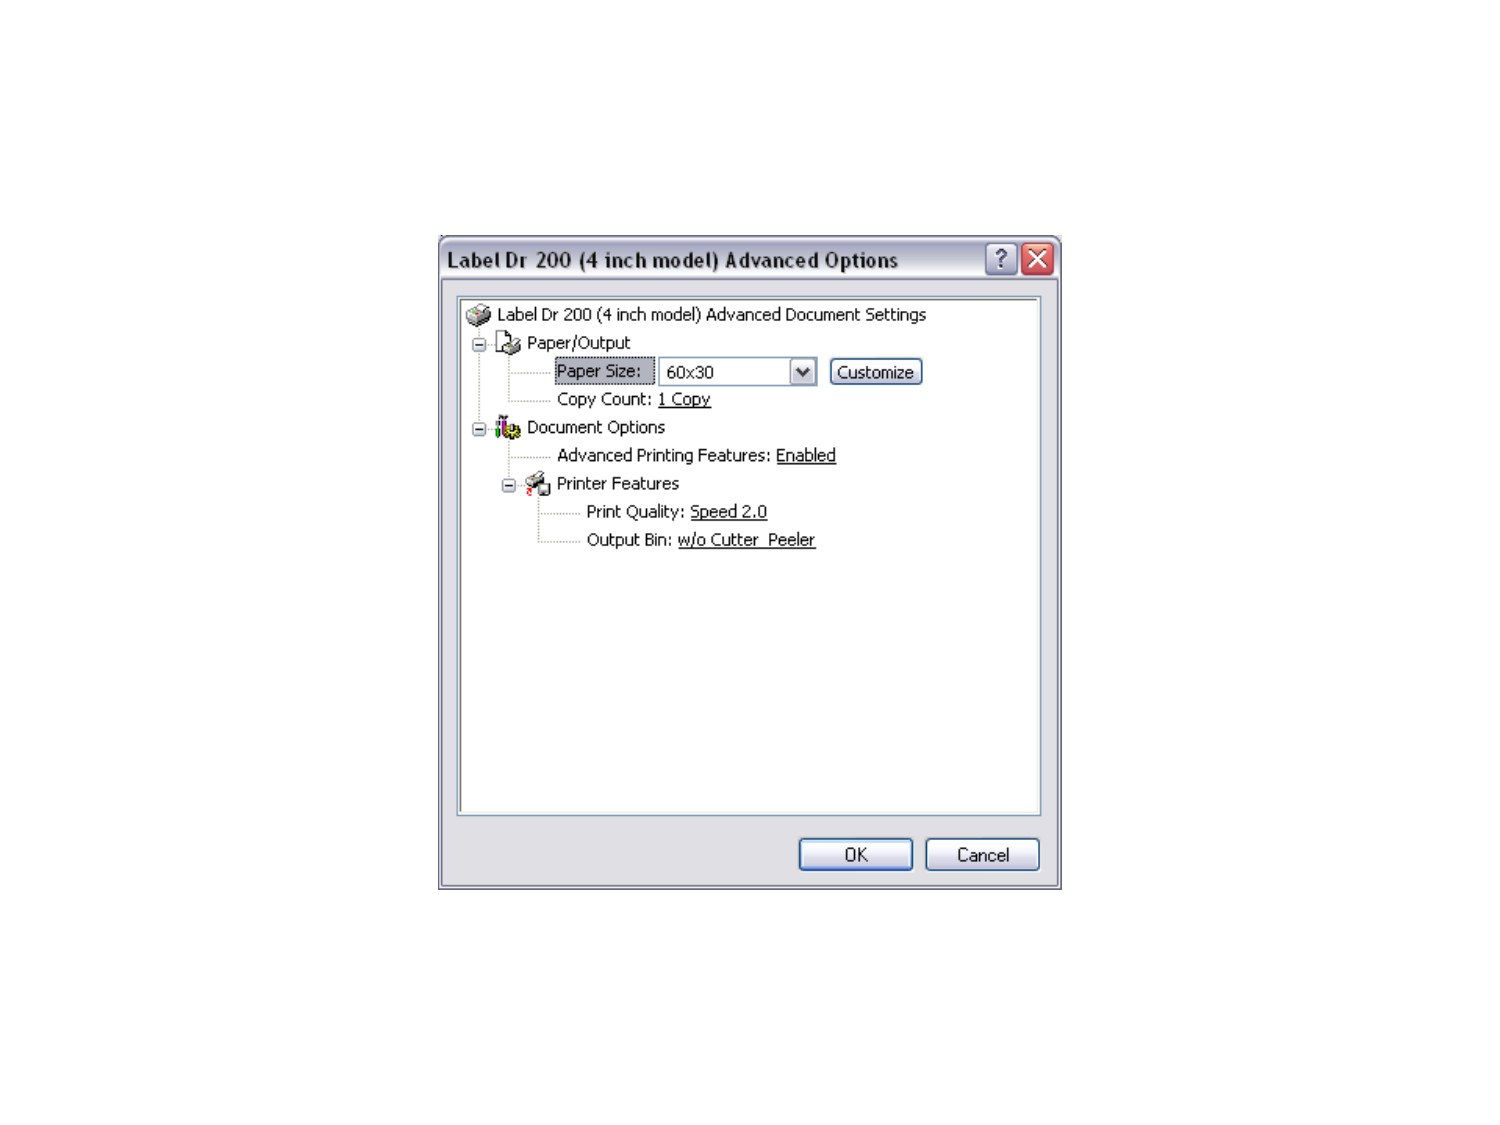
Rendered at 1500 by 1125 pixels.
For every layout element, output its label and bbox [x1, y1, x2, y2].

picture [438, 234, 1062, 890]
